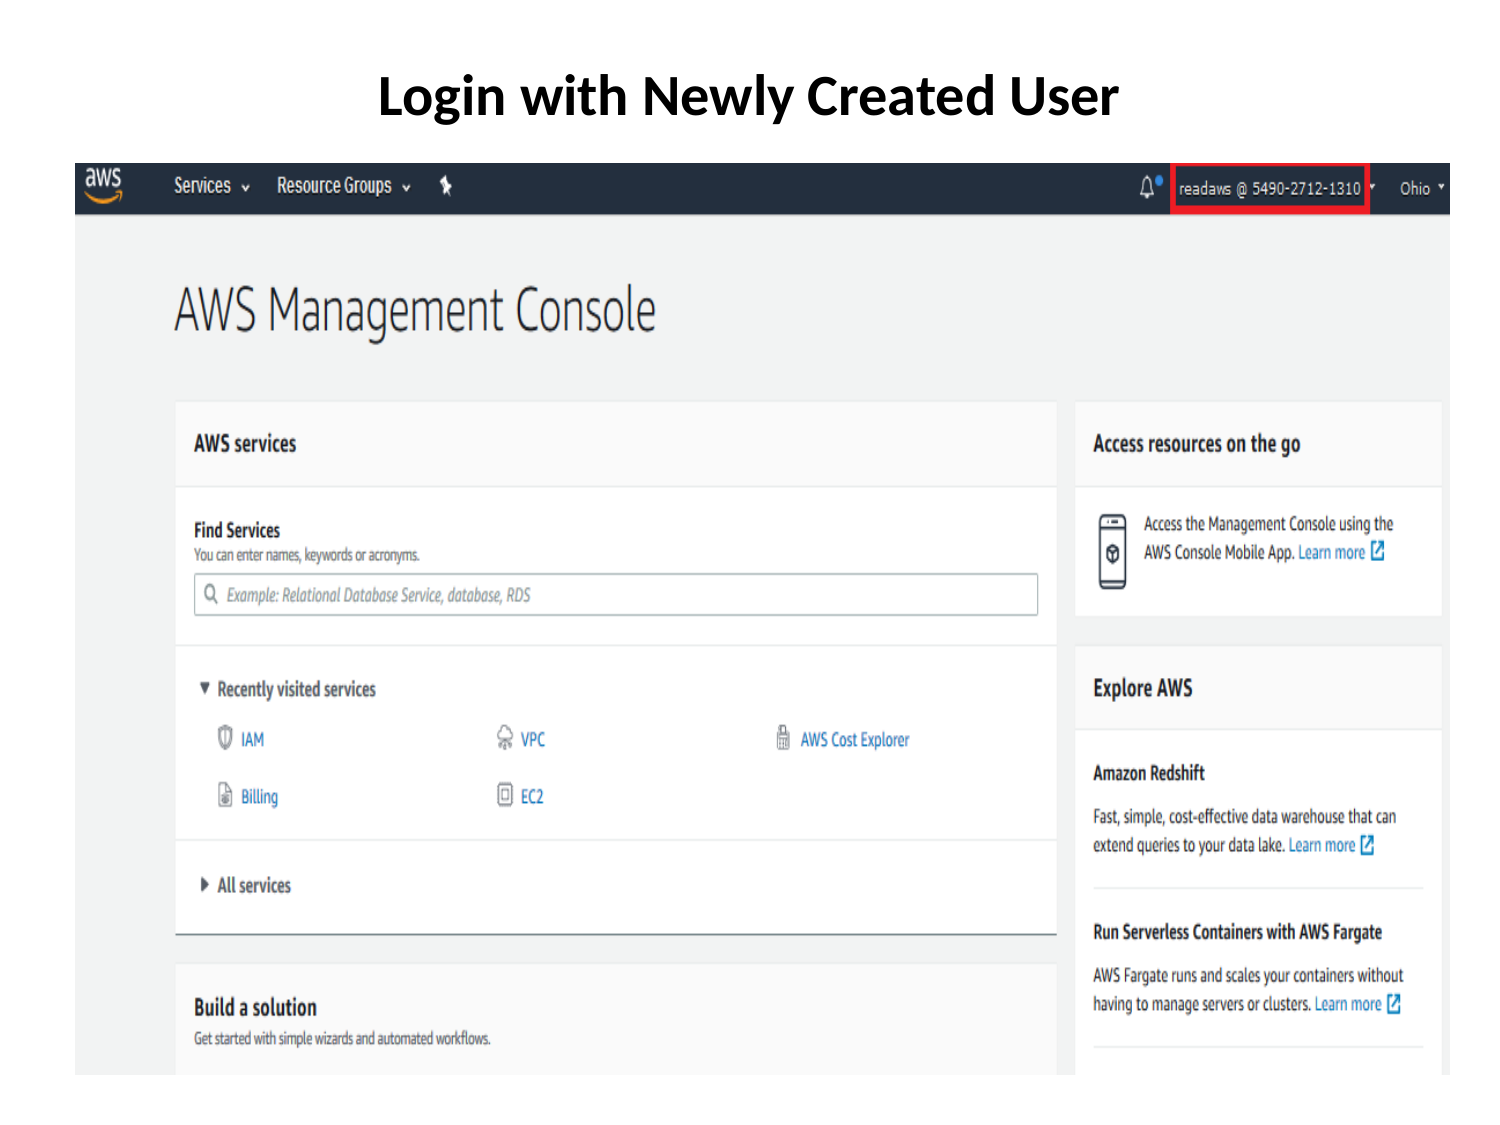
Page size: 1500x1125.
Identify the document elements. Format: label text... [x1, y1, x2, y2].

text_box Login with Newly Created User [62, 50, 1438, 135]
picture [74, 162, 1451, 1076]
